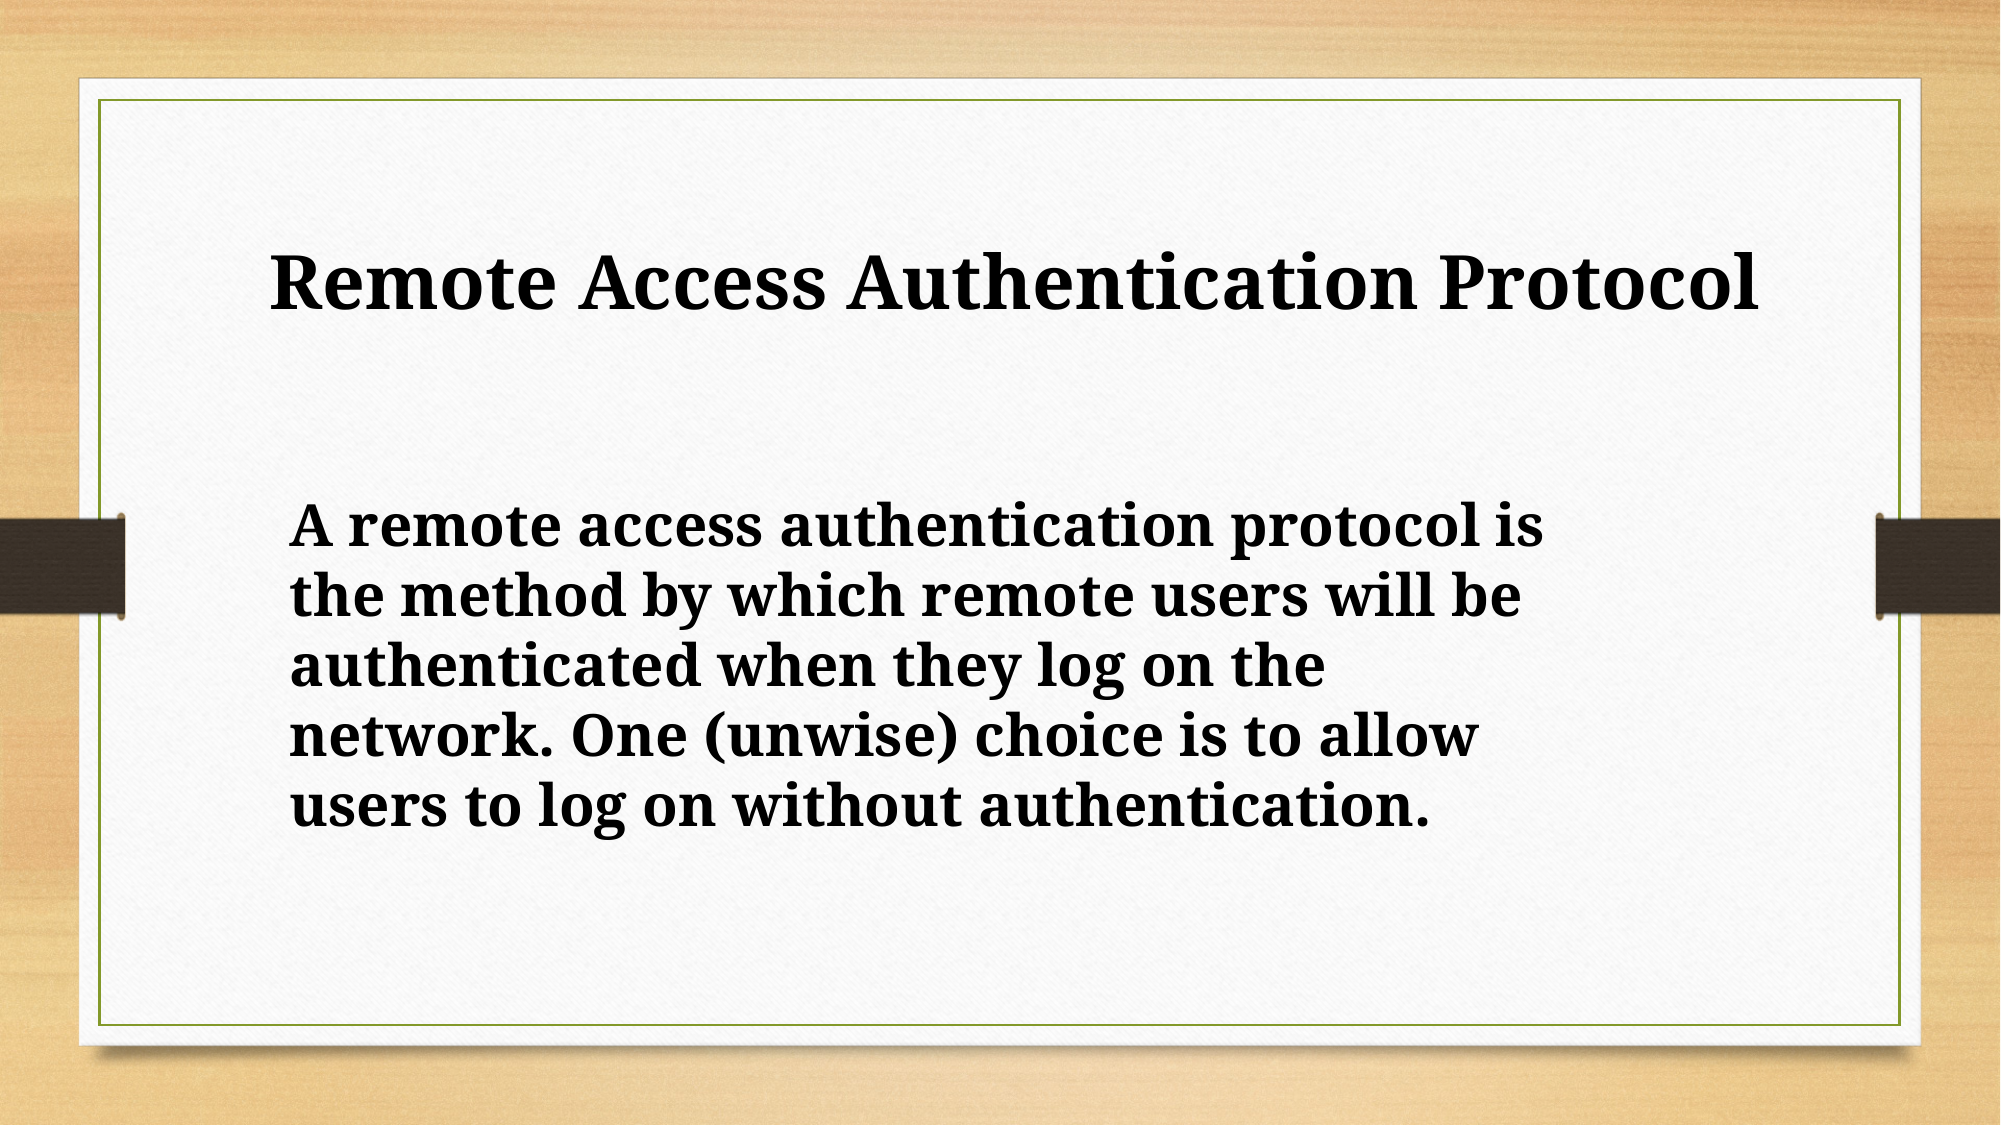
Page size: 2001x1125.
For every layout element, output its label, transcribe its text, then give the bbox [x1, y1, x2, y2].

text_box A remote access authentication protocol is the method by which remote users will be authenticated when they log on the network. One (unwise) choice is to allow users to log on without authentication. [274, 480, 1612, 846]
picture [0, 0, 2001, 1125]
text_box Remote Access Authentication Protocol [254, 227, 1875, 332]
